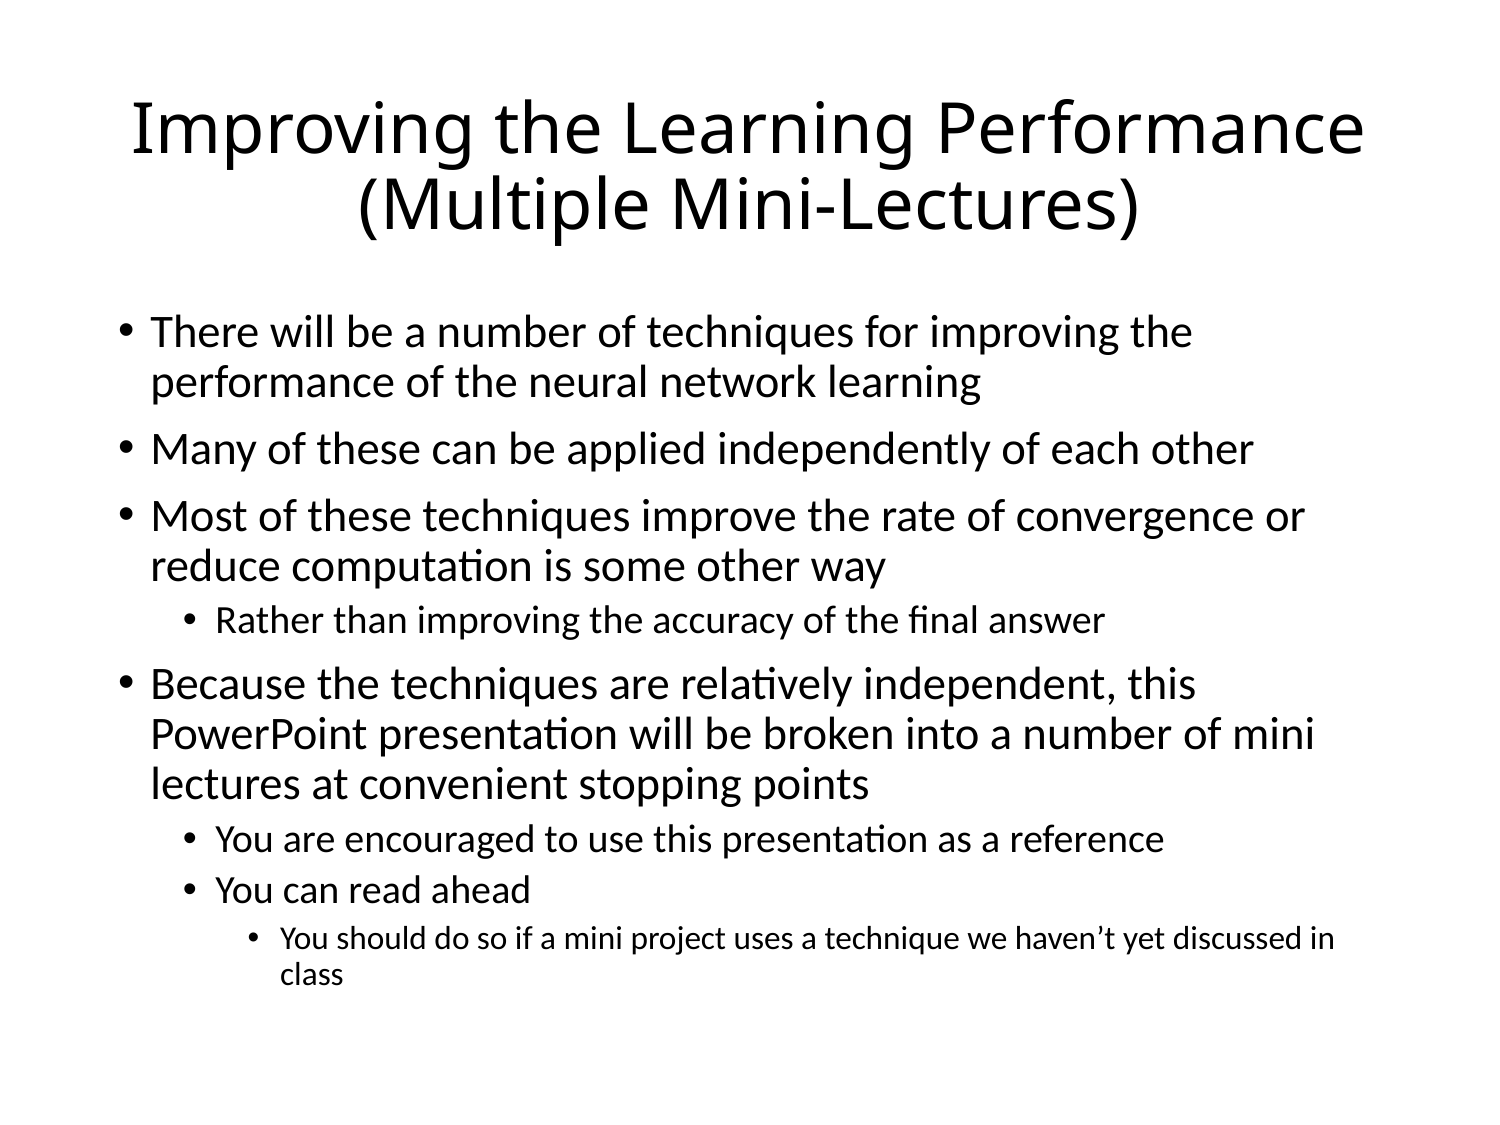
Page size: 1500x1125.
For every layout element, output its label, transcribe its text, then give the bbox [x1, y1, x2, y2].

list There will be a number of techniques for improving the performance of the neural network learning Many of these can be applied independently of each other Most of these techniques improve the rate of convergence or reduce computation is some other way Rather than improving the accuracy of the final answer Because the techniques are relatively independent, this PowerPoint presentation will be broken into a number of mini lectures at convenient stopping points You are encouraged to use this presentation as a reference You can read ahead You should do so if a mini project uses a technique we haven’t yet discussed in class [103, 299, 1397, 1014]
title Improving the Learning Performance (Multiple Mini-Lectures) [103, 59, 1397, 278]
